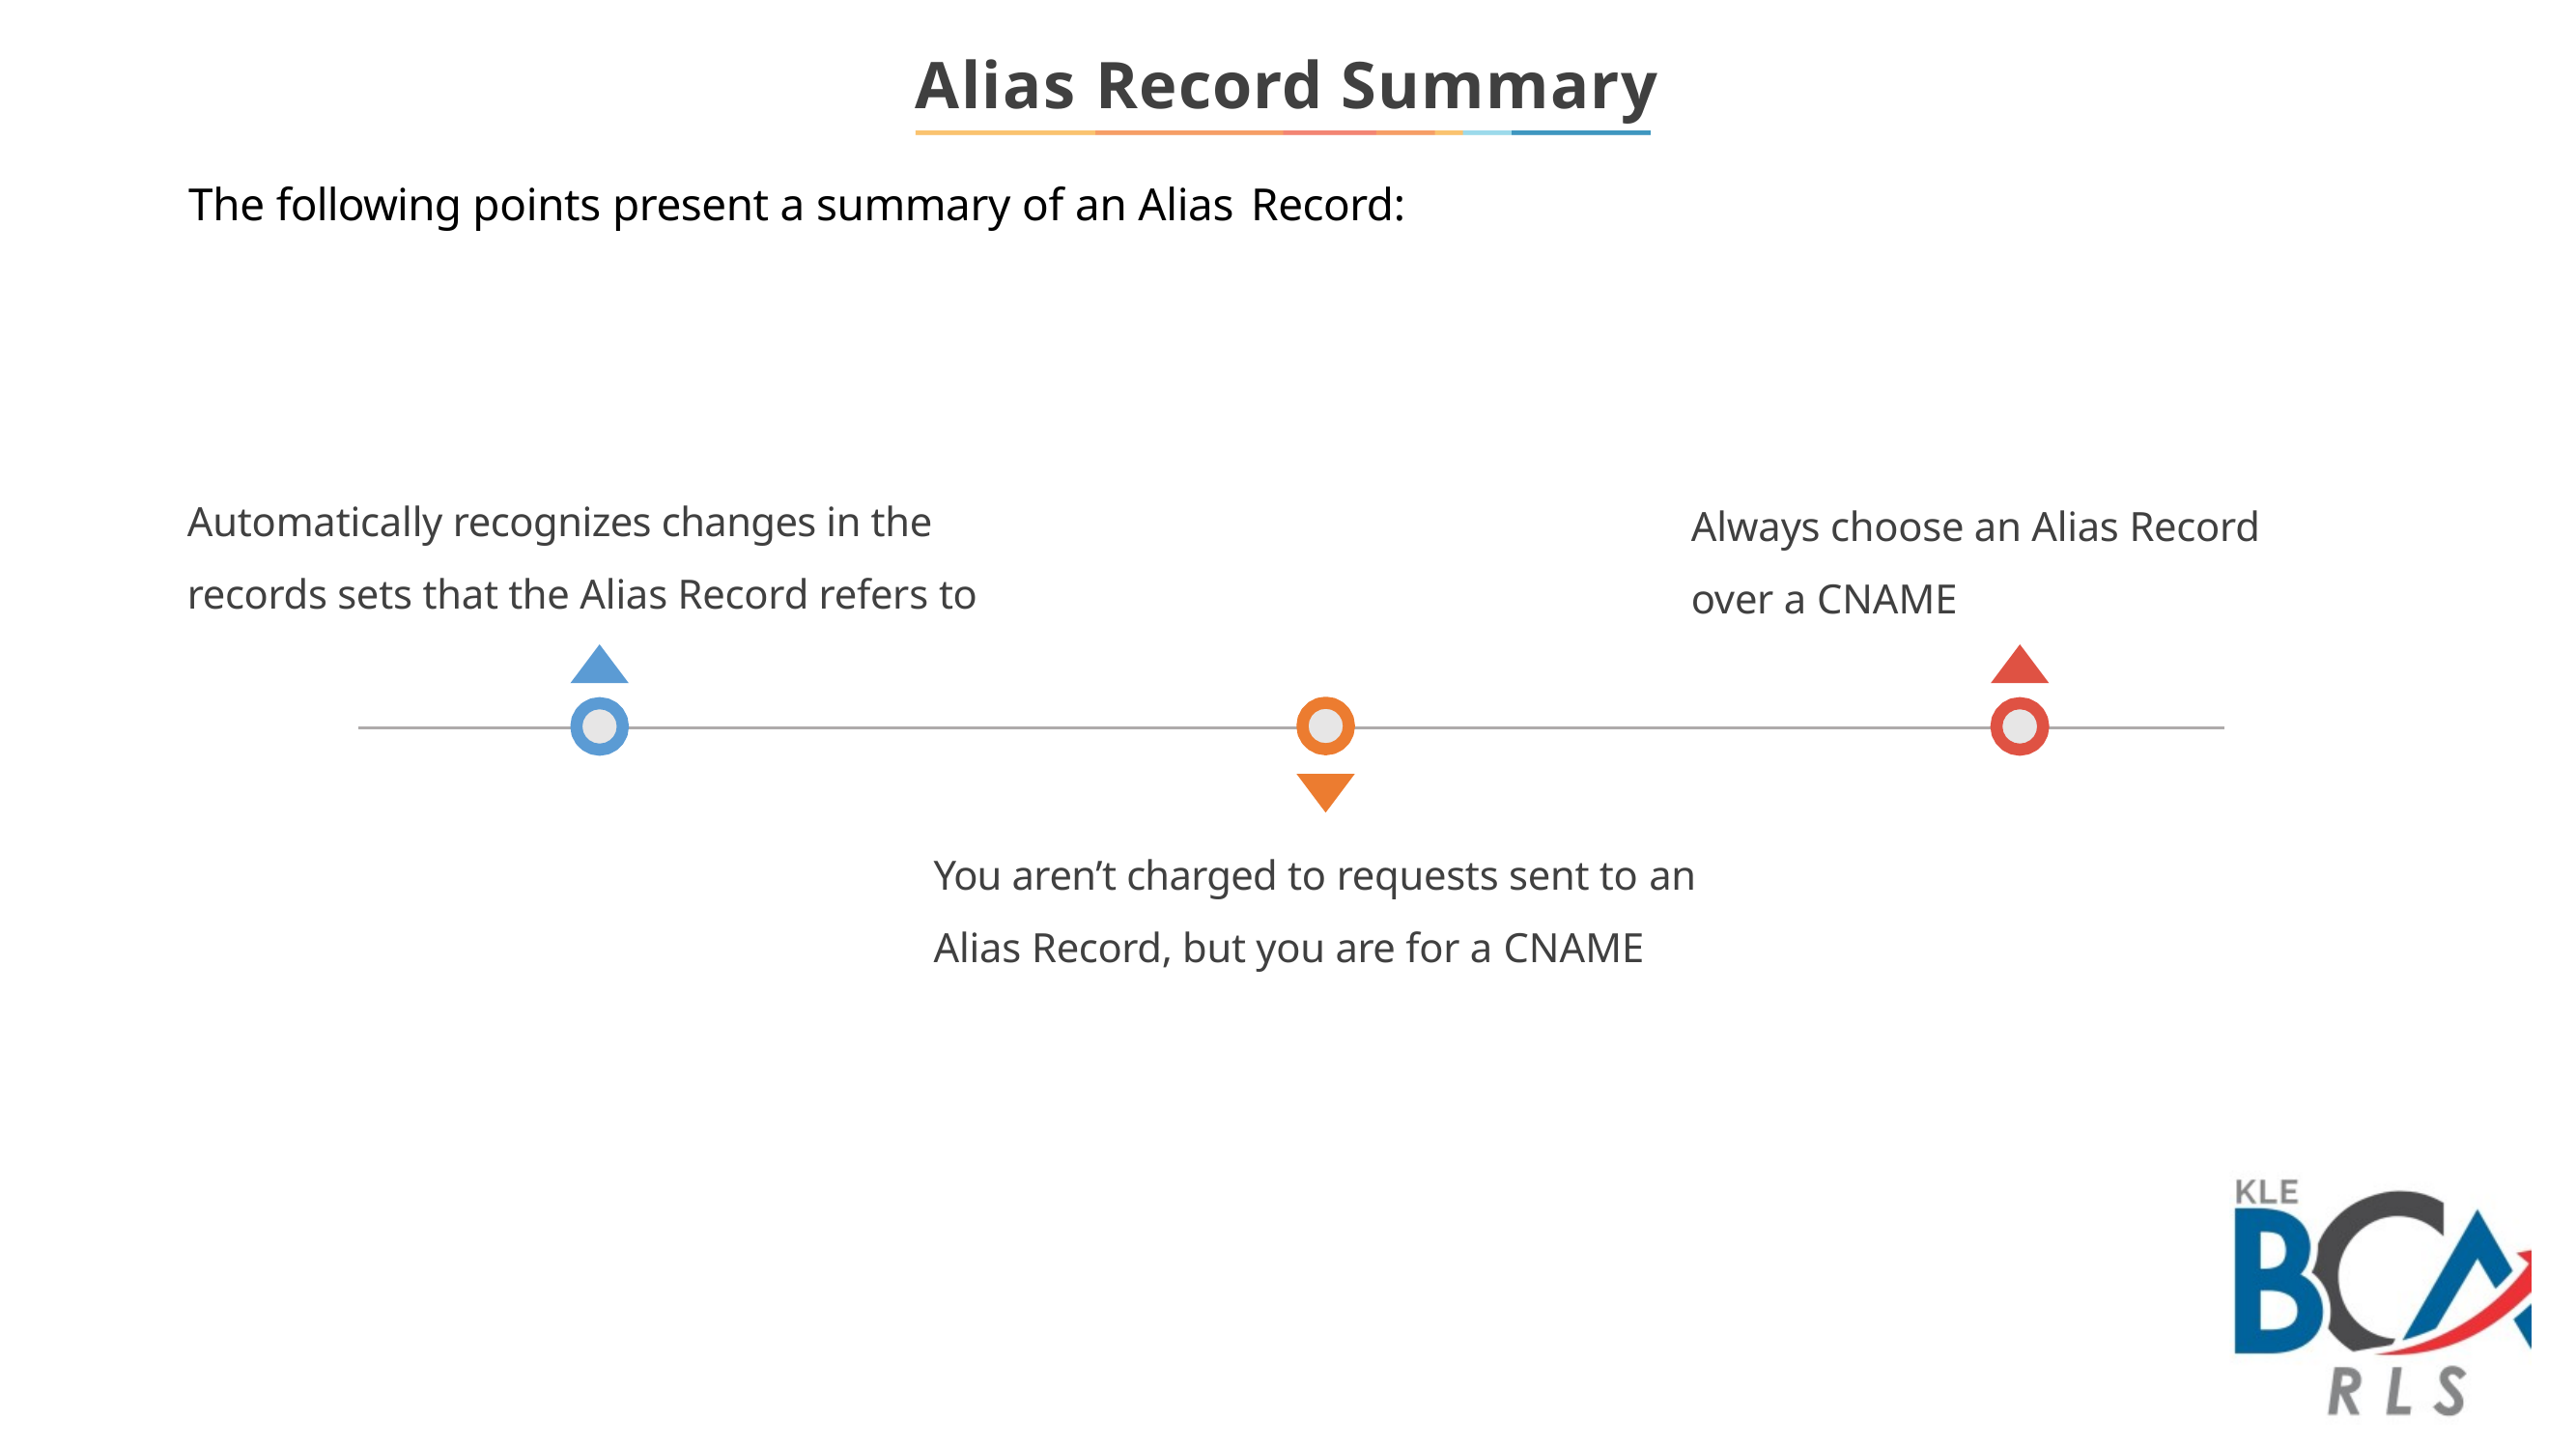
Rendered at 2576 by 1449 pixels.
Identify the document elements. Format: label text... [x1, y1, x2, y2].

text_box The following points present a summary of an Alias Record: [186, 174, 1412, 230]
text_box [1991, 644, 2050, 684]
text_box [1296, 774, 1355, 813]
text_box Automatically recognizes changes in the records sets that the Alias Record refers to [184, 469, 983, 617]
text_box [570, 644, 629, 684]
picture [2229, 1147, 2533, 1449]
title Alias Record Summary [913, 42, 1663, 287]
text_box You aren’t charged to requests sent to an Alias Record, but you are for a CNAME [931, 823, 1704, 972]
text_box Always choose an Alias Record over a CNAME [1688, 474, 2265, 622]
text_box [915, 112, 1651, 154]
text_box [357, 696, 2225, 756]
